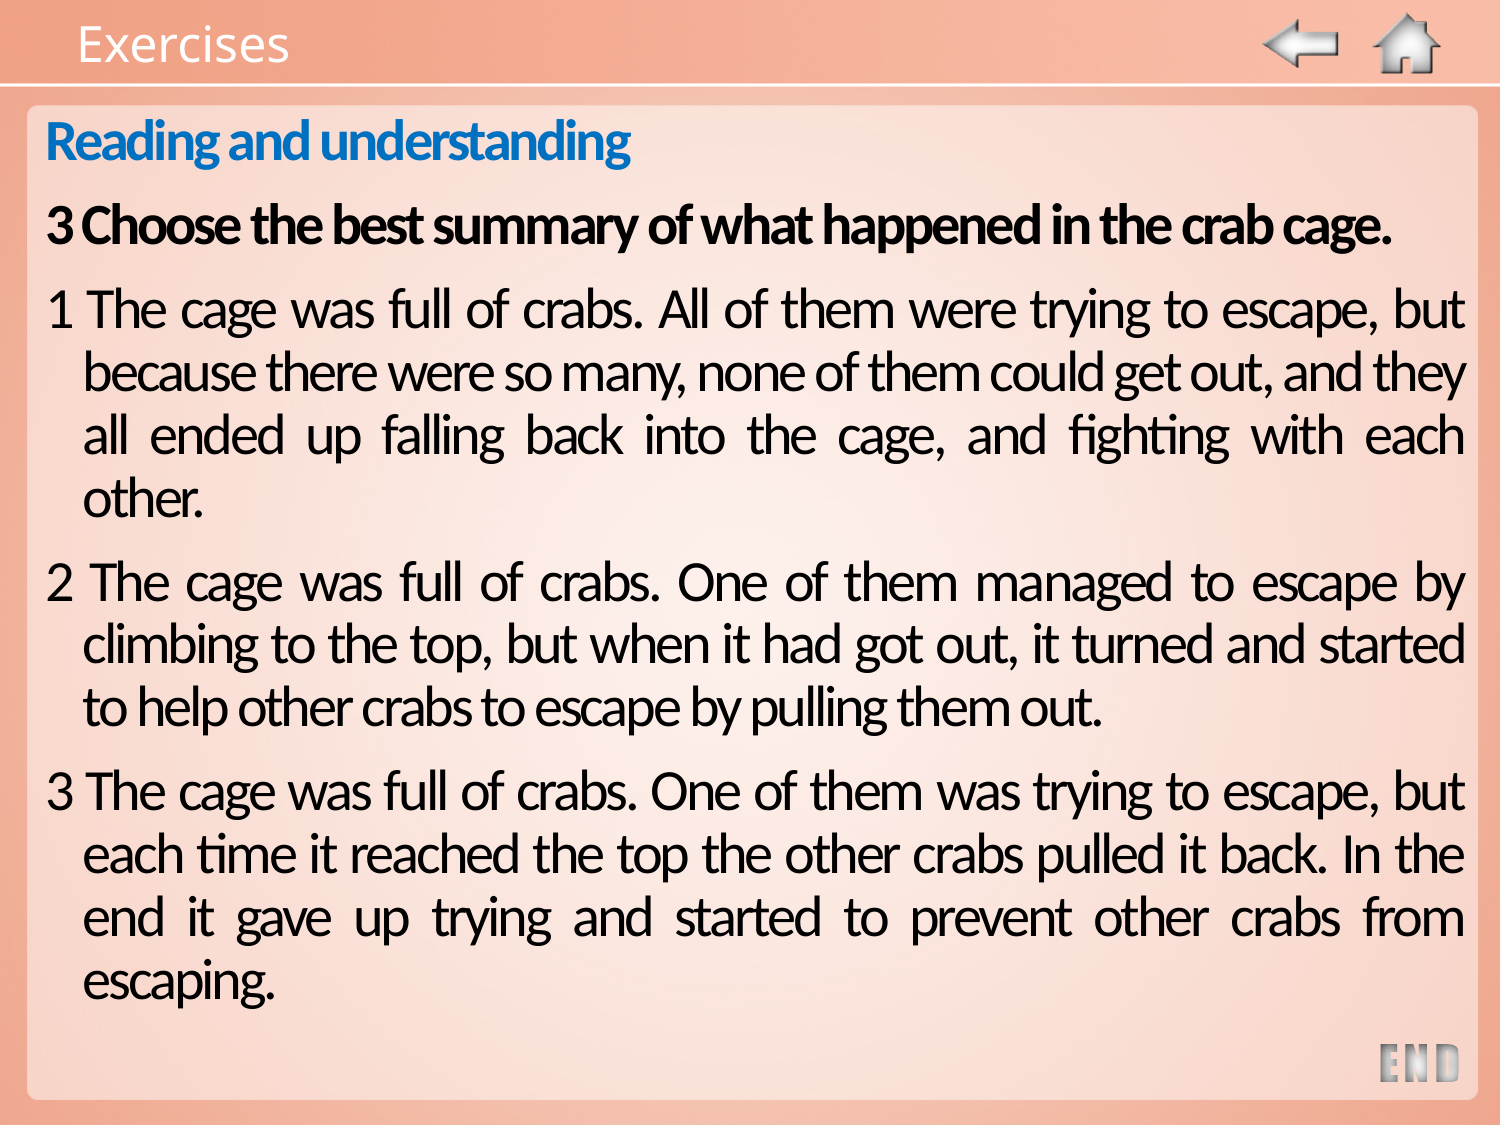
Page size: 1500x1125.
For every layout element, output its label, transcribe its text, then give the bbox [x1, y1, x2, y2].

picture [0, 0, 1500, 1125]
list Reading and understanding 3 Choose the best summary of what happened in the crab cage. 1 The cage was full of crabs. All of them were trying to escape, but because there were so many, none of them could get out, and they all ended up falling back into the cage, and fighting with each other. 2 The cage was full of crabs. One of them managed to escape by climbing to the top, but when it had got out, it turned and started to help other crabs to escape by pulling them out. 3 The cage was full of crabs. One of them was trying to escape, but each time it reached the top the other crabs pulled it back. In the end it gave up trying and started to prevent other crabs from escaping. [29, 102, 1480, 1099]
text_box Exercises [61, 5, 306, 80]
